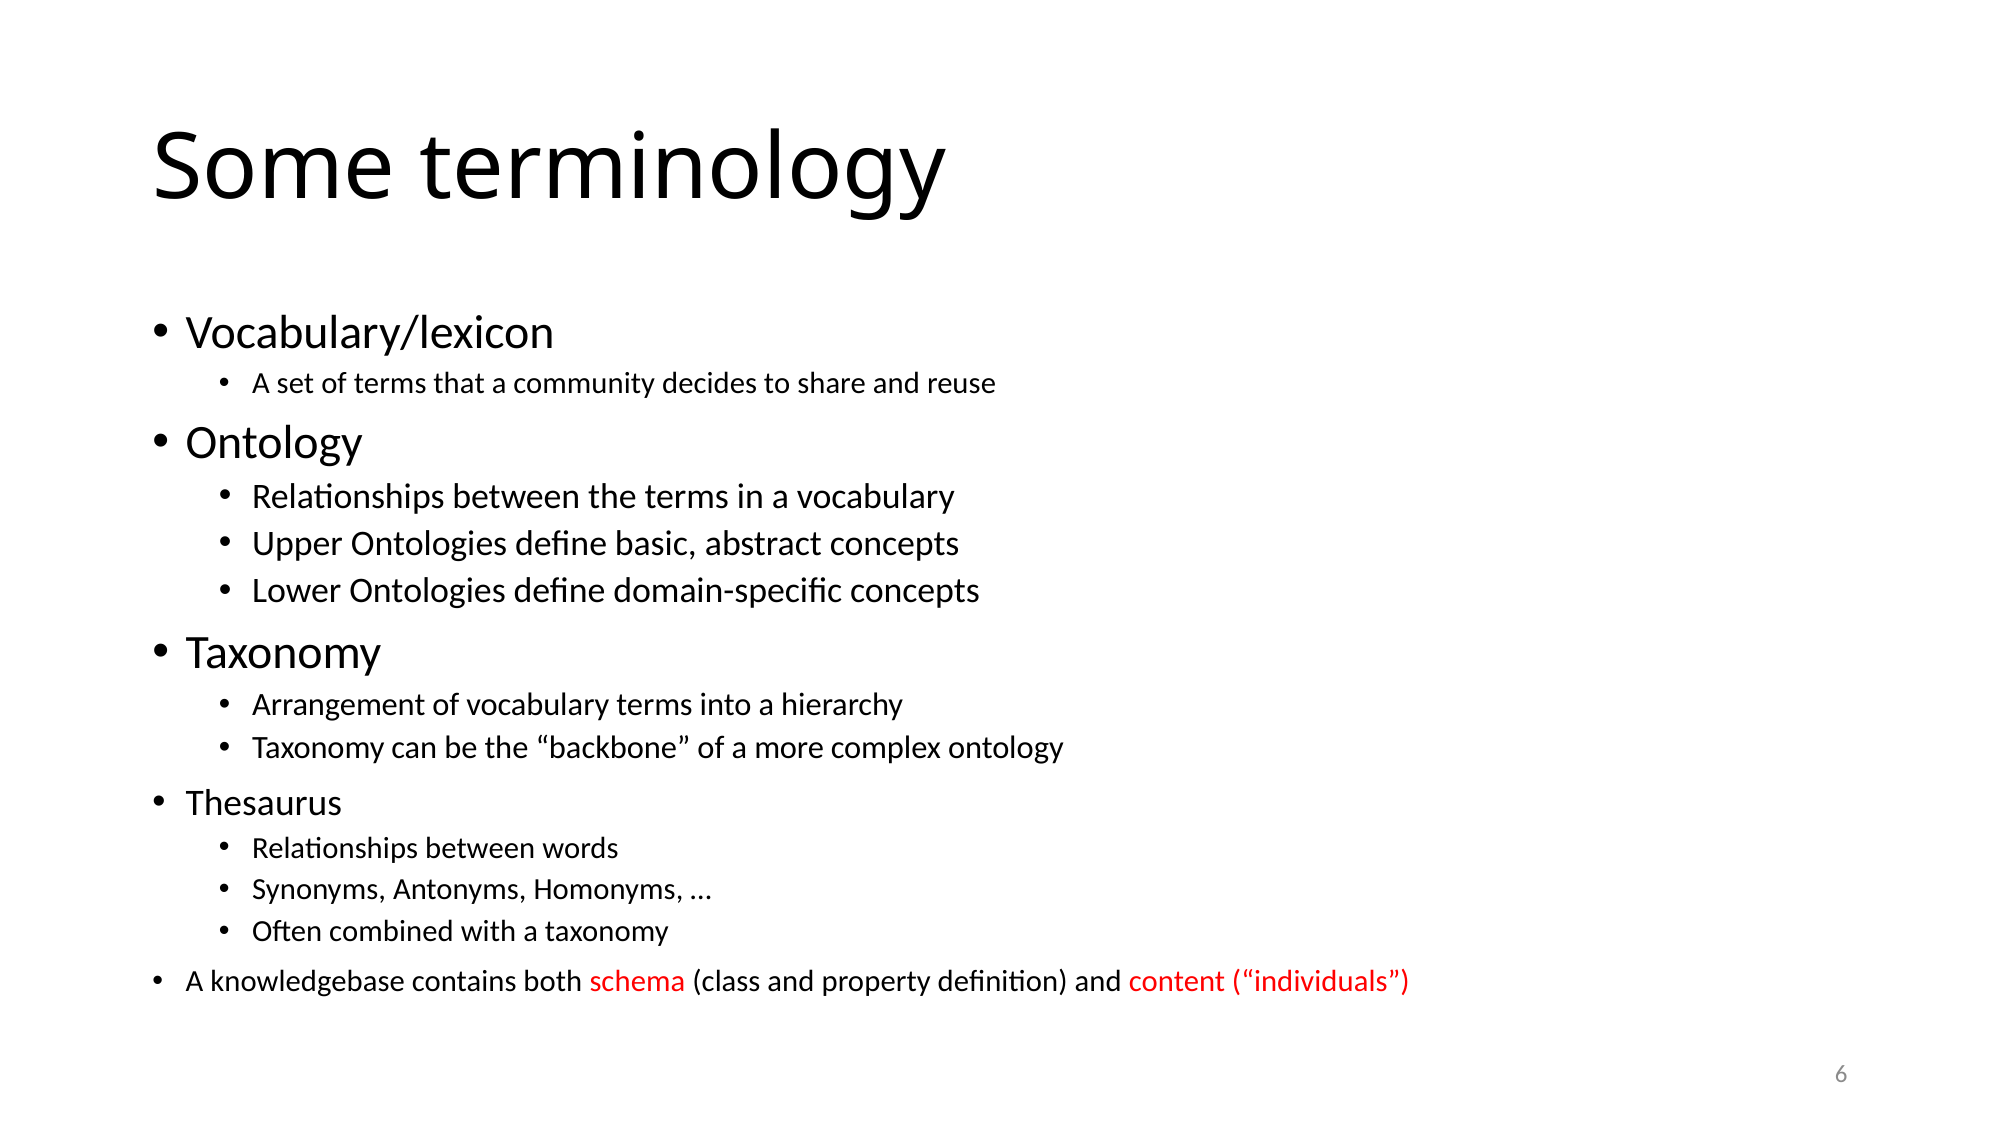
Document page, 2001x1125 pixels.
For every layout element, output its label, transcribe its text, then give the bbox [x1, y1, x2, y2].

slide_number 6 [1412, 1042, 1863, 1103]
title Some terminology [137, 59, 1863, 278]
list Vocabulary/lexicon A set of terms that a community decides to share and reuse Ontology Relationships between the terms in a vocabulary Upper Ontologies define basic, abstract concepts Lower Ontologies define domain-specific concepts Taxonomy Arrangement of vocabulary terms into a hierarchy Taxonomy can be the “backbone” of a more complex ontology Thesaurus Relationships between words Synonyms, Antonyms, Homonyms, … Often combined with a taxonomy A knowledgebase contains both schema (class and property definition) and content (“individuals”) [137, 299, 1863, 1014]
